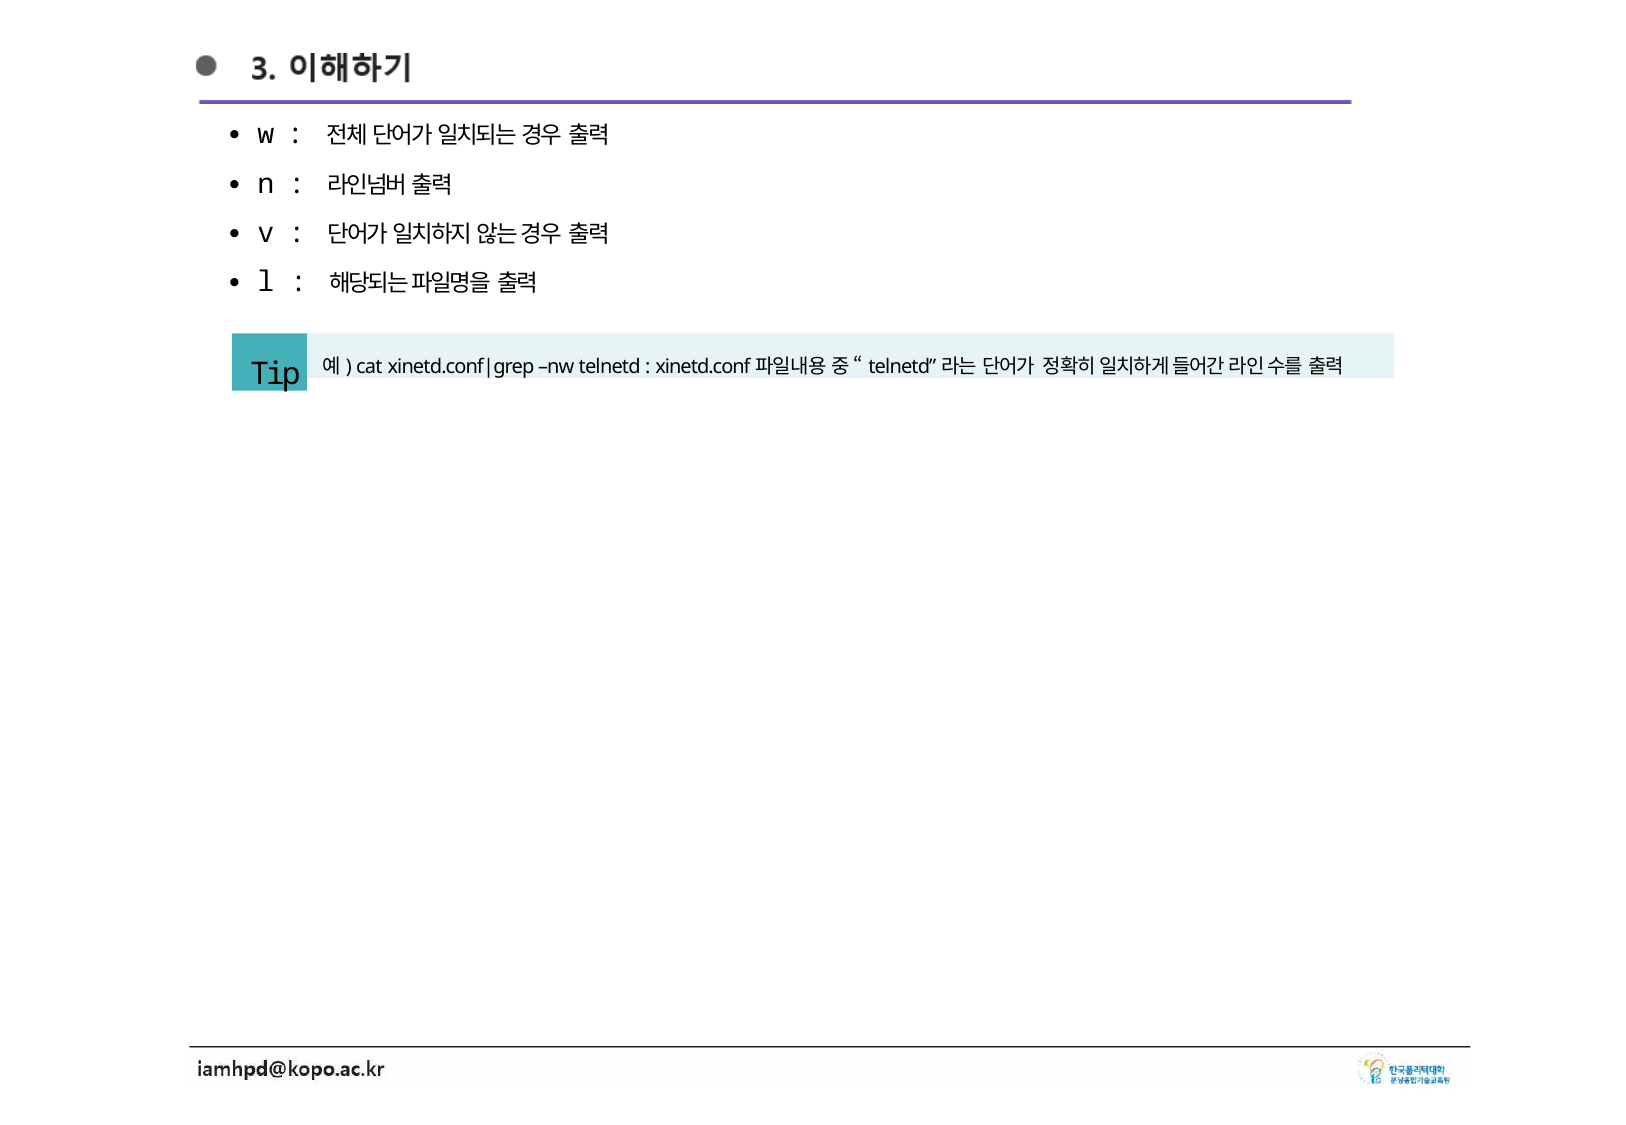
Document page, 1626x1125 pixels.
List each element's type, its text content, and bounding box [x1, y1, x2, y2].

picture [195, 53, 1352, 104]
text_box Tip [231, 333, 307, 391]
picture [189, 1042, 1471, 1089]
text_box 예) cat xinetd.conf|grep –nw telnetd : xinetd.conf파일내용 중 “telnetd”라는 단어가 정확히 일치하게 들어간 라인 수를 출력 [307, 333, 1395, 378]
text_box ∙w : 전체 단어가 일치되는 경우 출력 ∙n : 라인넘버 출력 ∙v : 단어가 일치하지 않는 경우 출력 ∙l : 해당되는 파일명을 출력 [223, 98, 878, 298]
